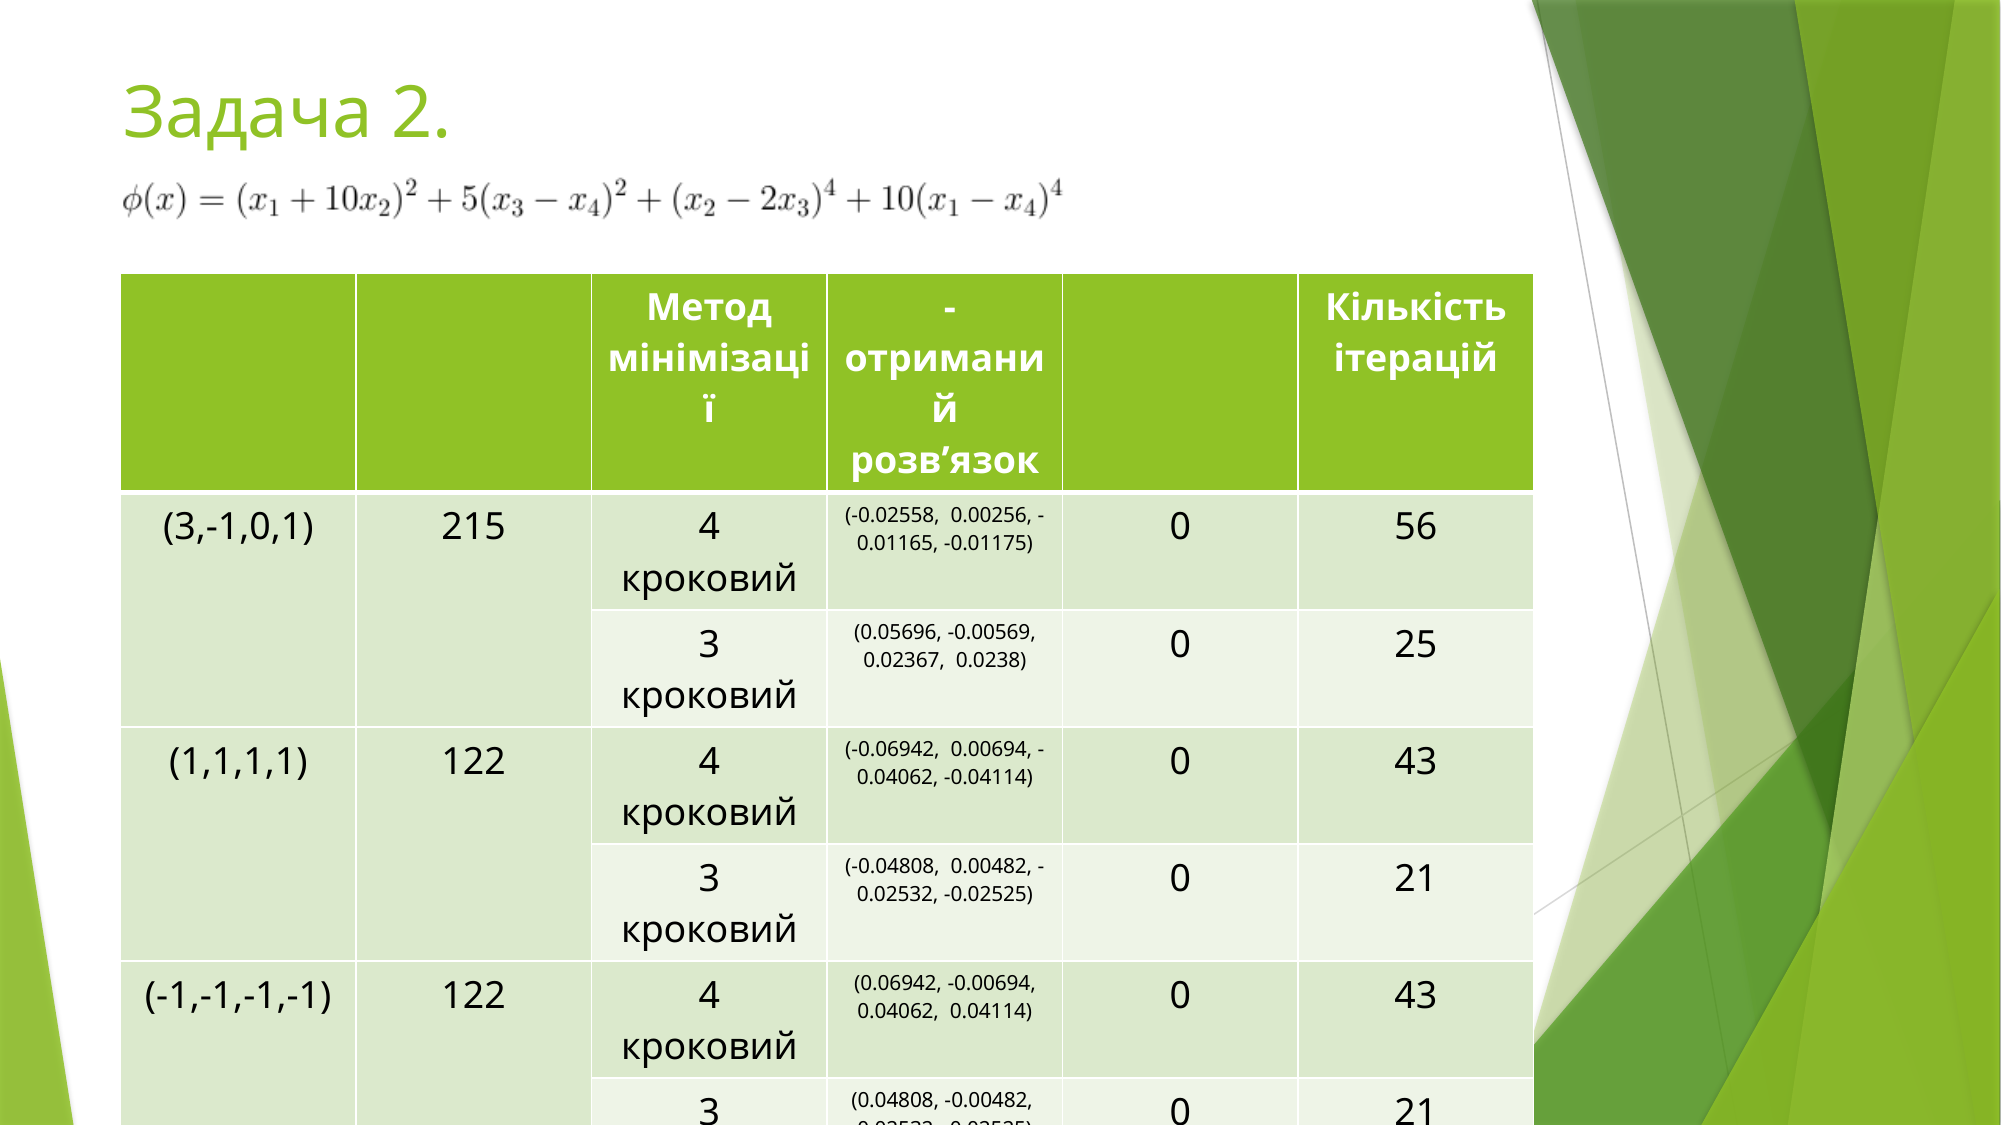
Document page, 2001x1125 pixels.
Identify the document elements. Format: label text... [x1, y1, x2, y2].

picture [107, 159, 1072, 240]
title Задача 2. [108, 57, 1470, 160]
